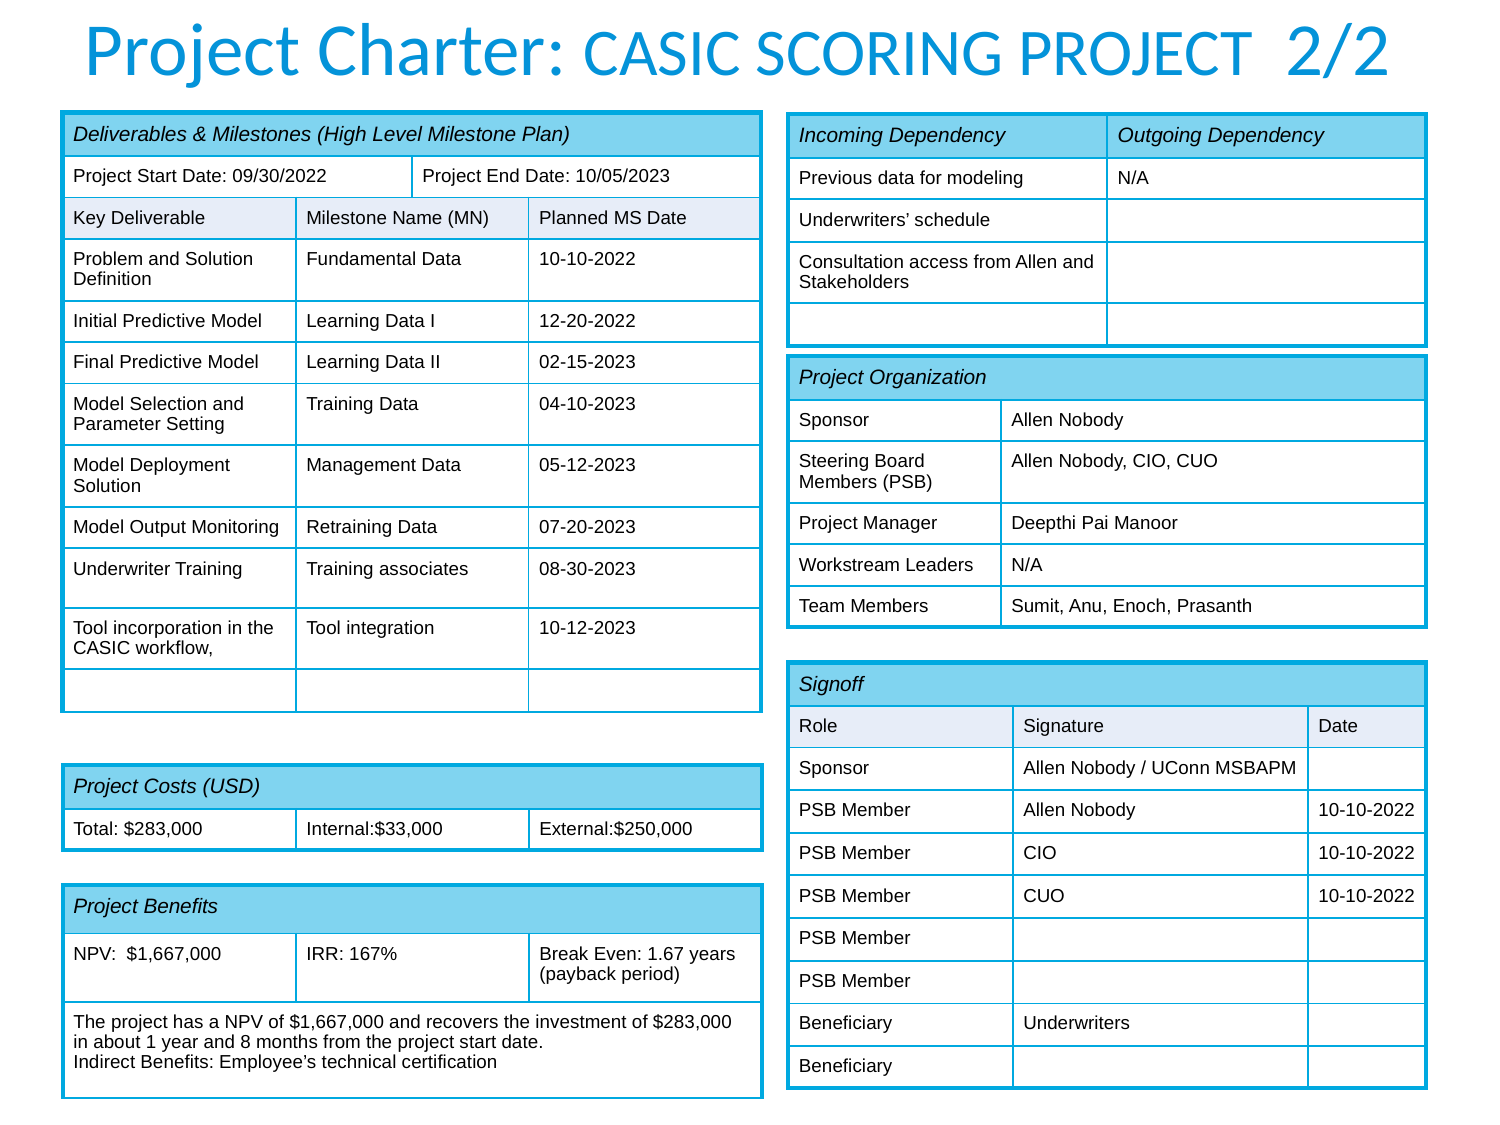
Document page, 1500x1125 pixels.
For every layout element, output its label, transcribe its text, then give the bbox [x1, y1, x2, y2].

table_cell Total: $283,000 [65, 810, 295, 848]
table_cell 08-30-2023 [529, 549, 759, 607]
table_cell 10-10-2022 [1309, 876, 1424, 917]
table_cell Role [790, 707, 1012, 747]
table_cell Tool integration [297, 609, 528, 668]
table_cell Steering Board Members (PSB) [790, 442, 1000, 502]
table_cell PSB Member [790, 834, 1012, 874]
table_cell PSB Member [790, 876, 1012, 917]
table_cell Underwriters [1014, 1004, 1307, 1045]
table_header Deliverables & Milestones (High Level Milestone Plan) [65, 115, 759, 155]
table_header Project Costs (USD) [65, 767, 760, 808]
table_cell Previous data for modeling [790, 159, 1106, 198]
table_cell Beneficiary [790, 1004, 1012, 1045]
table_header Project Organization [790, 358, 1424, 399]
table_cell Model Deployment Solution [65, 446, 295, 506]
table_cell Learning Data II [297, 343, 528, 383]
table_cell Sponsor [790, 401, 1000, 440]
table_cell N/A [1108, 159, 1424, 198]
table_cell Underwriter Training [65, 549, 295, 607]
table_cell [1309, 962, 1424, 1003]
table_cell [529, 670, 759, 711]
table_cell Final Predictive Model [65, 343, 295, 383]
table_cell Underwriters’ schedule [790, 200, 1106, 241]
table_cell [1108, 243, 1424, 302]
table_cell 02-15-2023 [529, 343, 759, 383]
table_cell Workstream Leaders [790, 545, 1000, 585]
table_cell [1014, 1047, 1307, 1086]
table_cell CIO [1014, 834, 1307, 874]
table_cell Problem and Solution Definition [65, 240, 295, 300]
table_cell Allen Nobody, CIO, CUO [1002, 442, 1424, 502]
table_cell Tool incorporation in the CASIC workflow, [65, 609, 295, 668]
table_cell [65, 670, 295, 711]
table_cell 10-10-2022 [529, 240, 759, 300]
table_cell Sponsor [790, 748, 1012, 789]
table_cell PSB Member [790, 919, 1012, 960]
table_cell [1309, 1047, 1424, 1086]
table_cell 10-10-2022 [1309, 791, 1424, 832]
table_cell 05-12-2023 [529, 446, 759, 506]
table_cell Deepthi Pai Manoor [1002, 504, 1424, 543]
table_header Signoff [790, 665, 1424, 705]
table_cell Model Selection and Parameter Setting [65, 384, 295, 444]
table_cell Date [1309, 707, 1424, 747]
table_cell Internal:$33,000 [297, 810, 528, 848]
table_cell Consultation access from Allen and Stakeholders [790, 243, 1106, 302]
table_cell Break Even: 1.67 years (payback period) [530, 934, 760, 1001]
table_cell The project has a NPV of $1,667,000 and recovers the investment of $283,000 in about 1 year and 8 months from the project start date. Indirect Benefits: Employee’s technical certification [65, 1003, 760, 1097]
table_cell Key Deliverable [65, 198, 295, 238]
table_cell [1309, 919, 1424, 960]
table_cell IRR: 167% [297, 934, 528, 1001]
table_cell 04-10-2023 [529, 384, 759, 444]
table_header Project Benefits [65, 887, 760, 933]
table_cell Allen Nobody [1002, 401, 1424, 440]
table_cell External:$250,000 [530, 810, 760, 848]
table_cell 10-10-2022 [1309, 834, 1424, 874]
table_cell Project End Date: 10/05/2023 [413, 157, 759, 197]
table_cell Management Data [297, 446, 528, 506]
table_cell [790, 304, 1106, 344]
table_cell 07-20-2023 [529, 508, 759, 547]
table_cell Planned MS Date [529, 198, 759, 238]
table_cell Beneficiary [790, 1047, 1012, 1086]
table_cell 10-12-2023 [529, 609, 759, 668]
table_cell Initial Predictive Model [65, 302, 295, 341]
table_cell Project Manager [790, 504, 1000, 543]
table_cell NPV: $1,667,000 [65, 934, 295, 1001]
table_cell Team Members [790, 587, 1000, 625]
table_cell [1309, 1004, 1424, 1045]
table_cell Sumit, Anu, Enoch, Prasanth [1002, 587, 1424, 625]
table_cell Fundamental Data [297, 240, 528, 300]
table_cell Signature [1014, 707, 1307, 747]
table_cell Project Start Date: 09/30/2022 [65, 157, 411, 197]
table_cell [1014, 919, 1307, 960]
table_cell Training Data [297, 384, 528, 444]
table_cell Training associates [297, 549, 528, 607]
table_cell Allen Nobody [1014, 791, 1307, 832]
table_header Incoming Dependency [790, 116, 1106, 157]
table_cell PSB Member [790, 962, 1012, 1003]
table_cell Retraining Data [297, 508, 528, 547]
table_cell CUO [1014, 876, 1307, 917]
table_cell [1309, 748, 1424, 789]
table_cell Allen Nobody / UConn MSBAPM [1014, 748, 1307, 789]
table_cell N/A [1002, 545, 1424, 585]
table_header Outgoing Dependency [1108, 116, 1424, 157]
table_cell Milestone Name (MN) [297, 198, 528, 238]
table_cell [1108, 304, 1424, 344]
table_cell Learning Data I [297, 302, 528, 341]
table_cell [1108, 200, 1424, 241]
table_cell PSB Member [790, 791, 1012, 832]
title Project Charter: CASIC SCORING PROJECT 2/2 [69, 0, 1420, 115]
table_cell [1014, 962, 1307, 1003]
table_cell 12-20-2022 [529, 302, 759, 341]
table_cell [297, 670, 528, 711]
table_cell Model Output Monitoring [65, 508, 295, 547]
